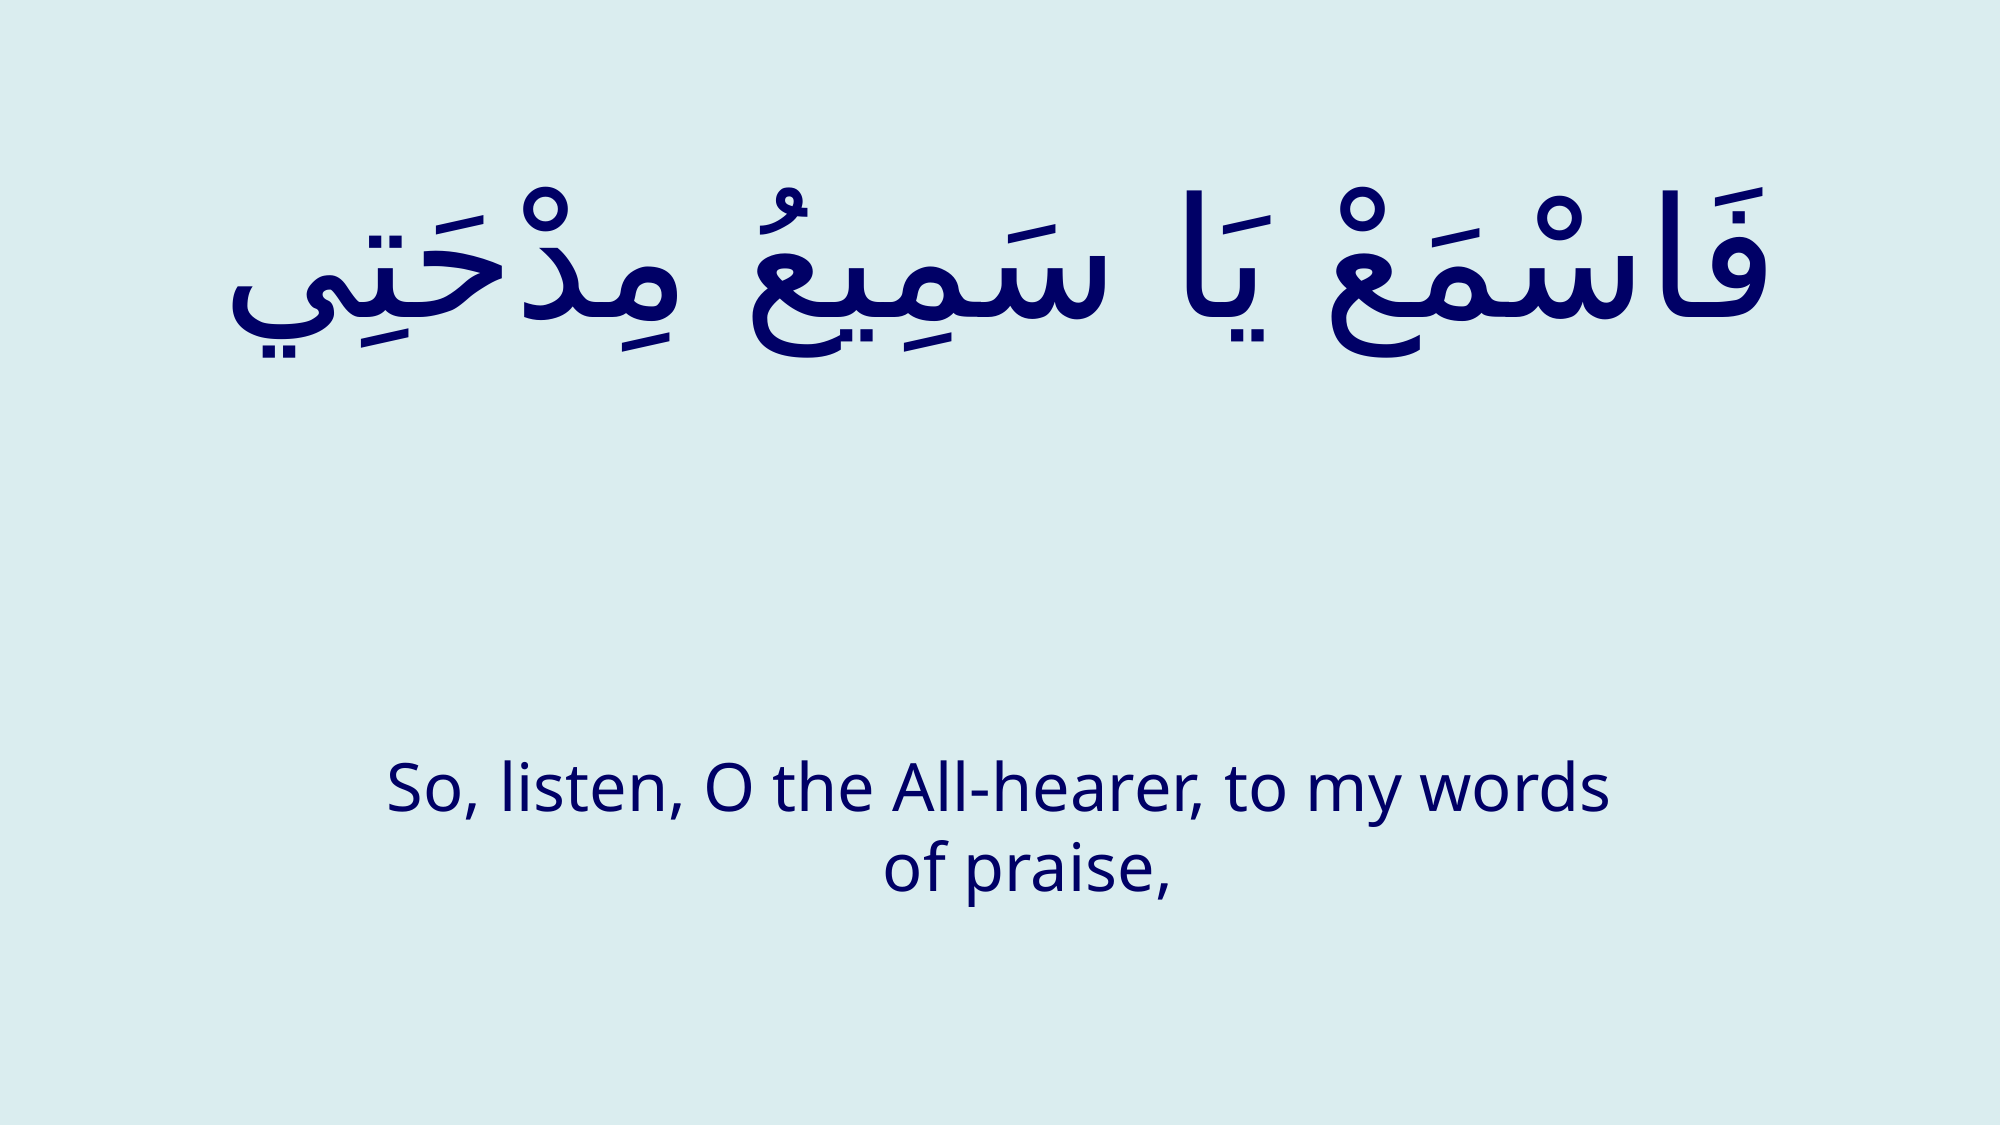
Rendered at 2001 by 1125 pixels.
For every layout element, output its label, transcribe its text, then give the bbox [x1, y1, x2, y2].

list So, listen, O the All-hearer, to my words of praise, [356, 737, 1644, 1050]
title فَاسْمَعْ يَا سَمِيعُ مِدْحَتِي [0, 200, 2000, 388]
